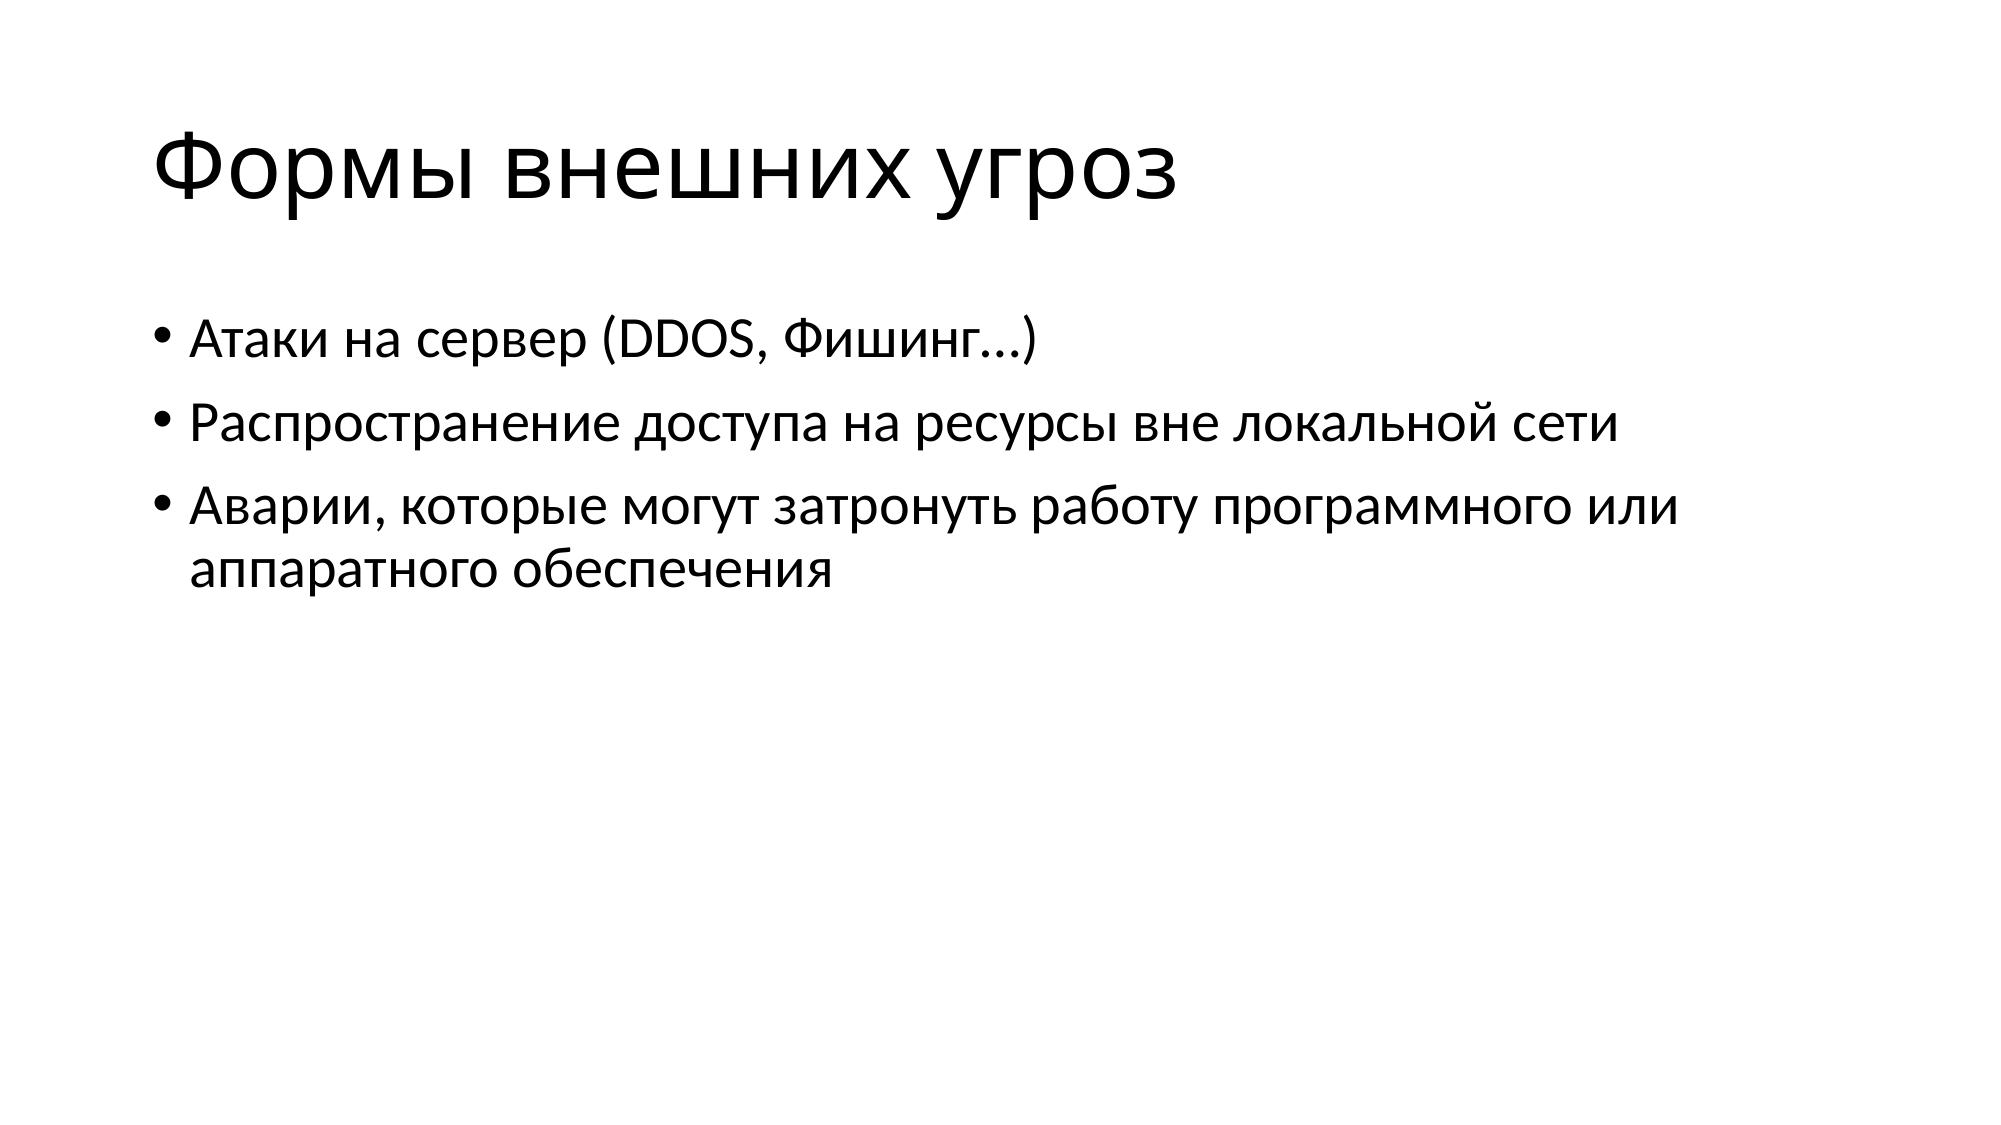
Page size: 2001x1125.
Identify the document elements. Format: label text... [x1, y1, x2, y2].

list Атаки на сервер (DDOS, Фишинг…) Распространение доступа на ресурсы вне локальной сети Аварии, которые могут затронуть работу программного или аппаратного обеспечения [137, 299, 1863, 1014]
title Формы внешних угроз [137, 59, 1863, 278]
